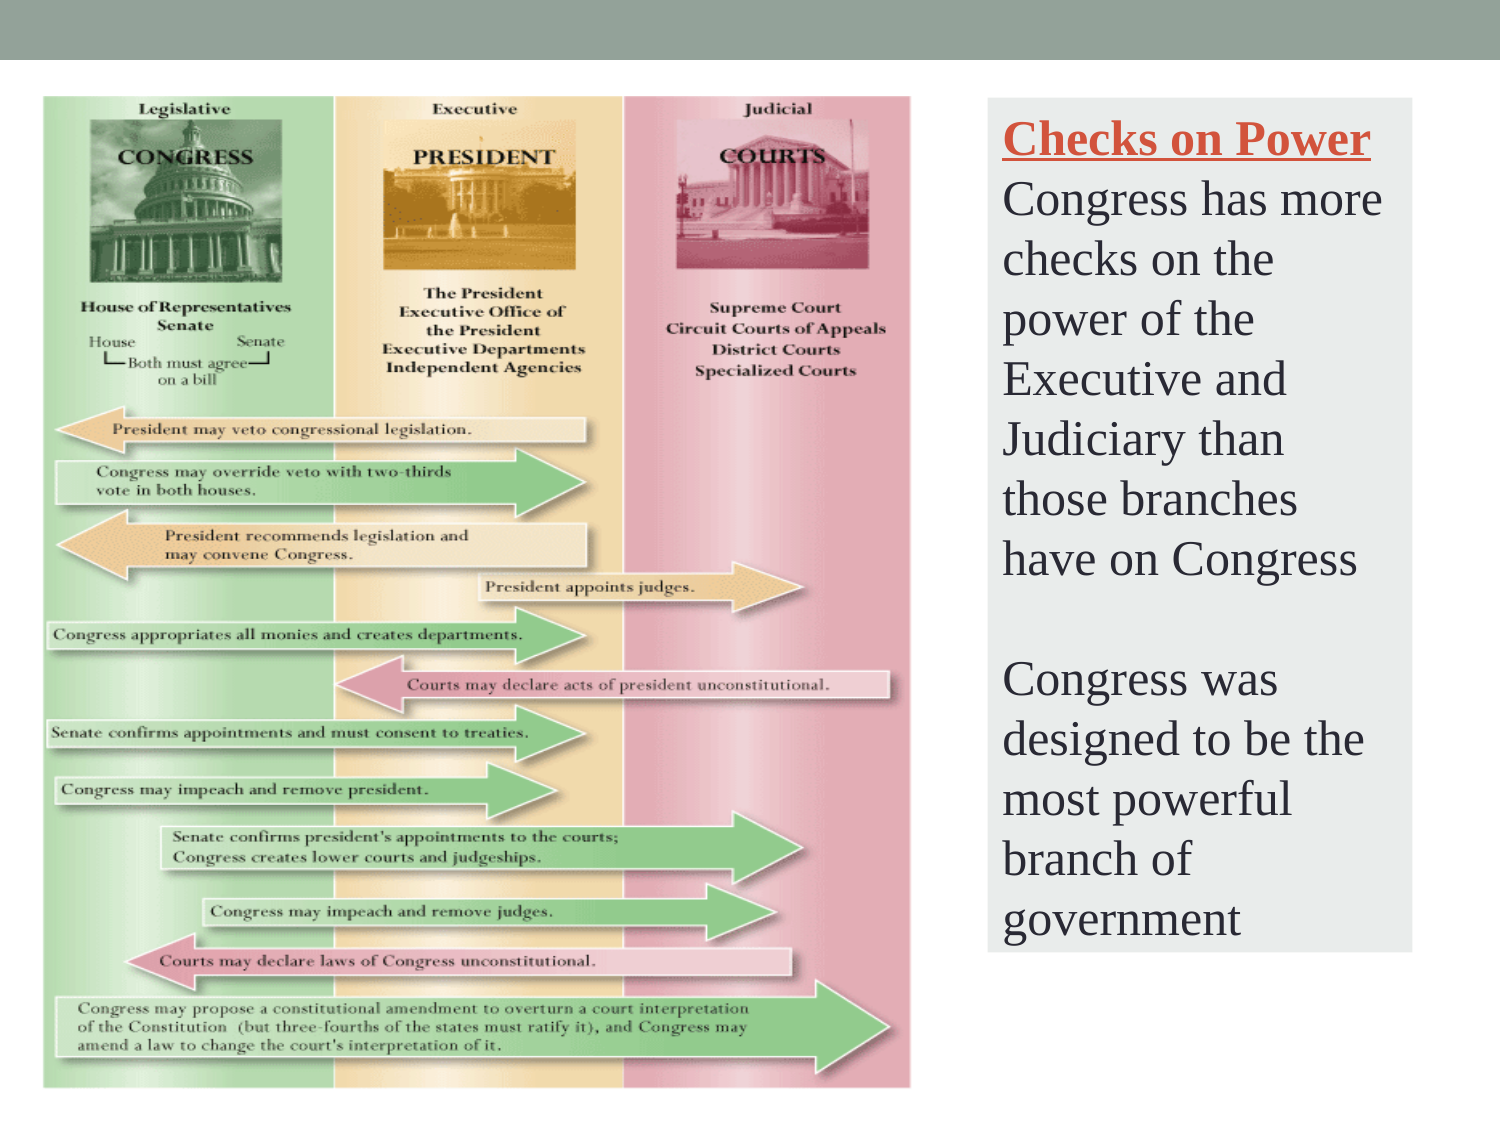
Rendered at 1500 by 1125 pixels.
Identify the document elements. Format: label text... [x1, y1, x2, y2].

picture [37, 95, 913, 1094]
text_box Checks on Power Congress has more checks on the power of the Executive and Judiciary than those branches have on Congress Congress was designed to be the most powerful branch of government [987, 97, 1413, 953]
